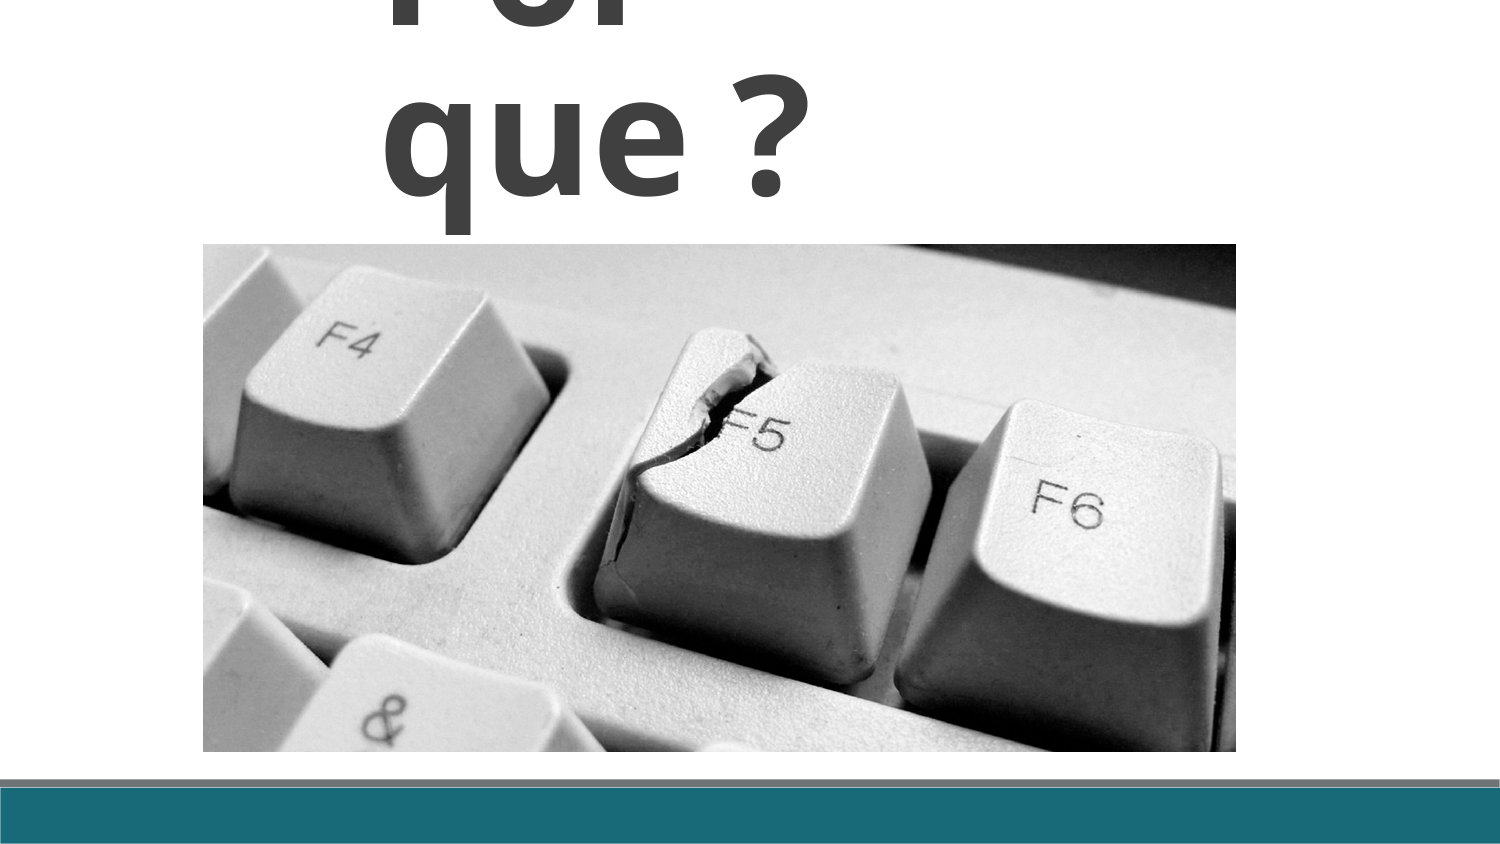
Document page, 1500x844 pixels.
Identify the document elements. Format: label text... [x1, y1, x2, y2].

picture [202, 244, 1236, 752]
title Por que ? [363, 54, 1098, 241]
